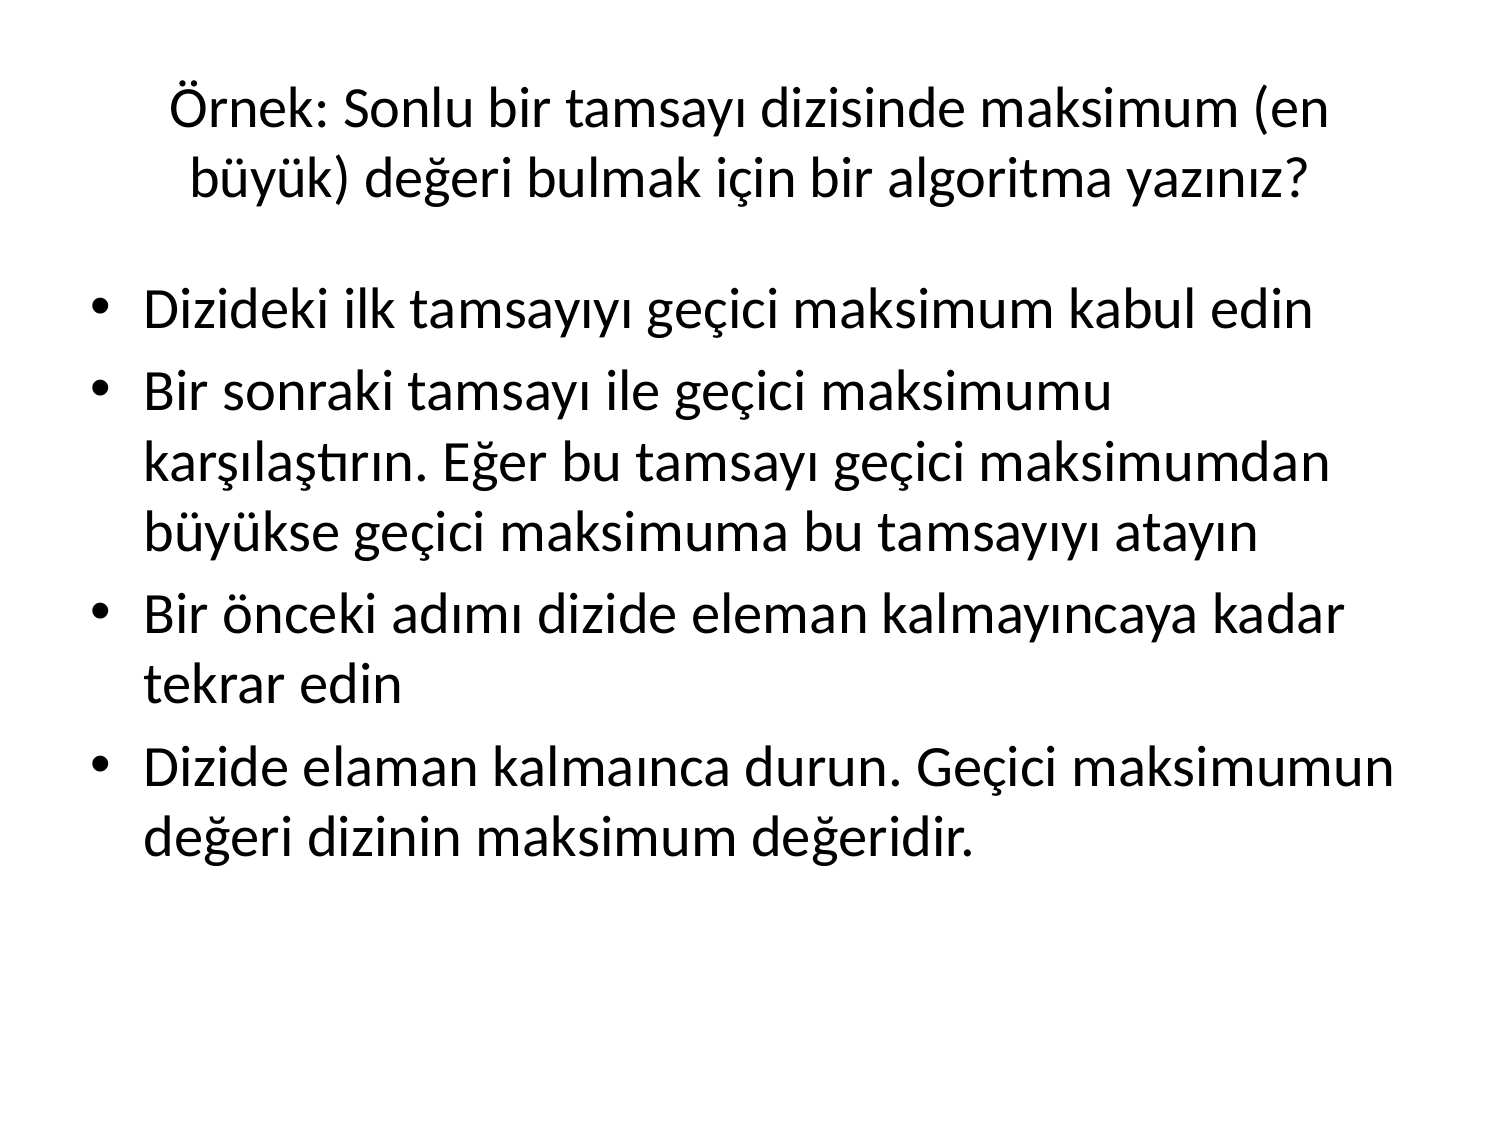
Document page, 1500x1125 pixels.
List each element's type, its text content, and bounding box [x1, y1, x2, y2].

title Örnek: Sonlu bir tamsayı dizisinde maksimum (en büyük) değeri bulmak için bir algoritma yazınız? [75, 45, 1425, 233]
list Dizideki ilk tamsayıyı geçici maksimum kabul edin Bir sonraki tamsayı ile geçici maksimumu karşılaştırın. Eğer bu tamsayı geçici maksimumdan büyükse geçici maksimuma bu tamsayıyı atayın Bir önceki adımı dizide eleman kalmayıncaya kadar tekrar edin Dizide elaman kalmaınca durun. Geçici maksimumun değeri dizinin maksimum değeridir. [75, 262, 1425, 1005]
